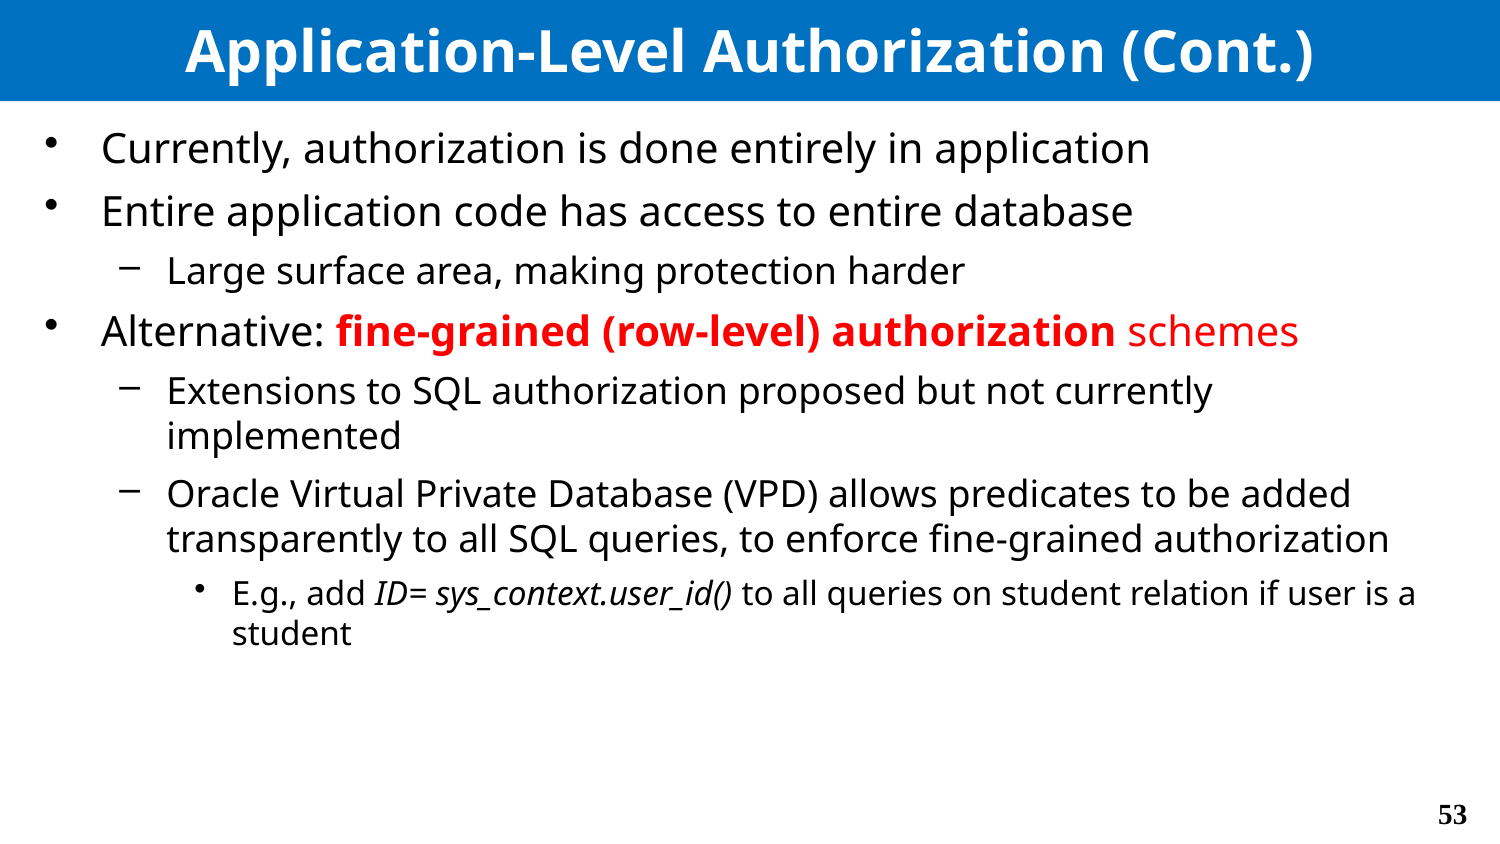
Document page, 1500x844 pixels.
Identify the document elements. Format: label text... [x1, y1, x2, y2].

list Currently, authorization is done entirely in application Entire application code has access to entire database Large surface area, making protection harder Alternative: fine-grained (row-level) authorization schemes Extensions to SQL authorization proposed but not currently implemented Oracle Virtual Private Database (VPD) allows predicates to be added transparently to all SQL queries, to enforce fine-grained authorization E.g., add ID= sys_context.user_id() to all queries on student relation if user is a student [29, 114, 1447, 836]
title Application-Level Authorization (Cont.) [0, 0, 1500, 102]
